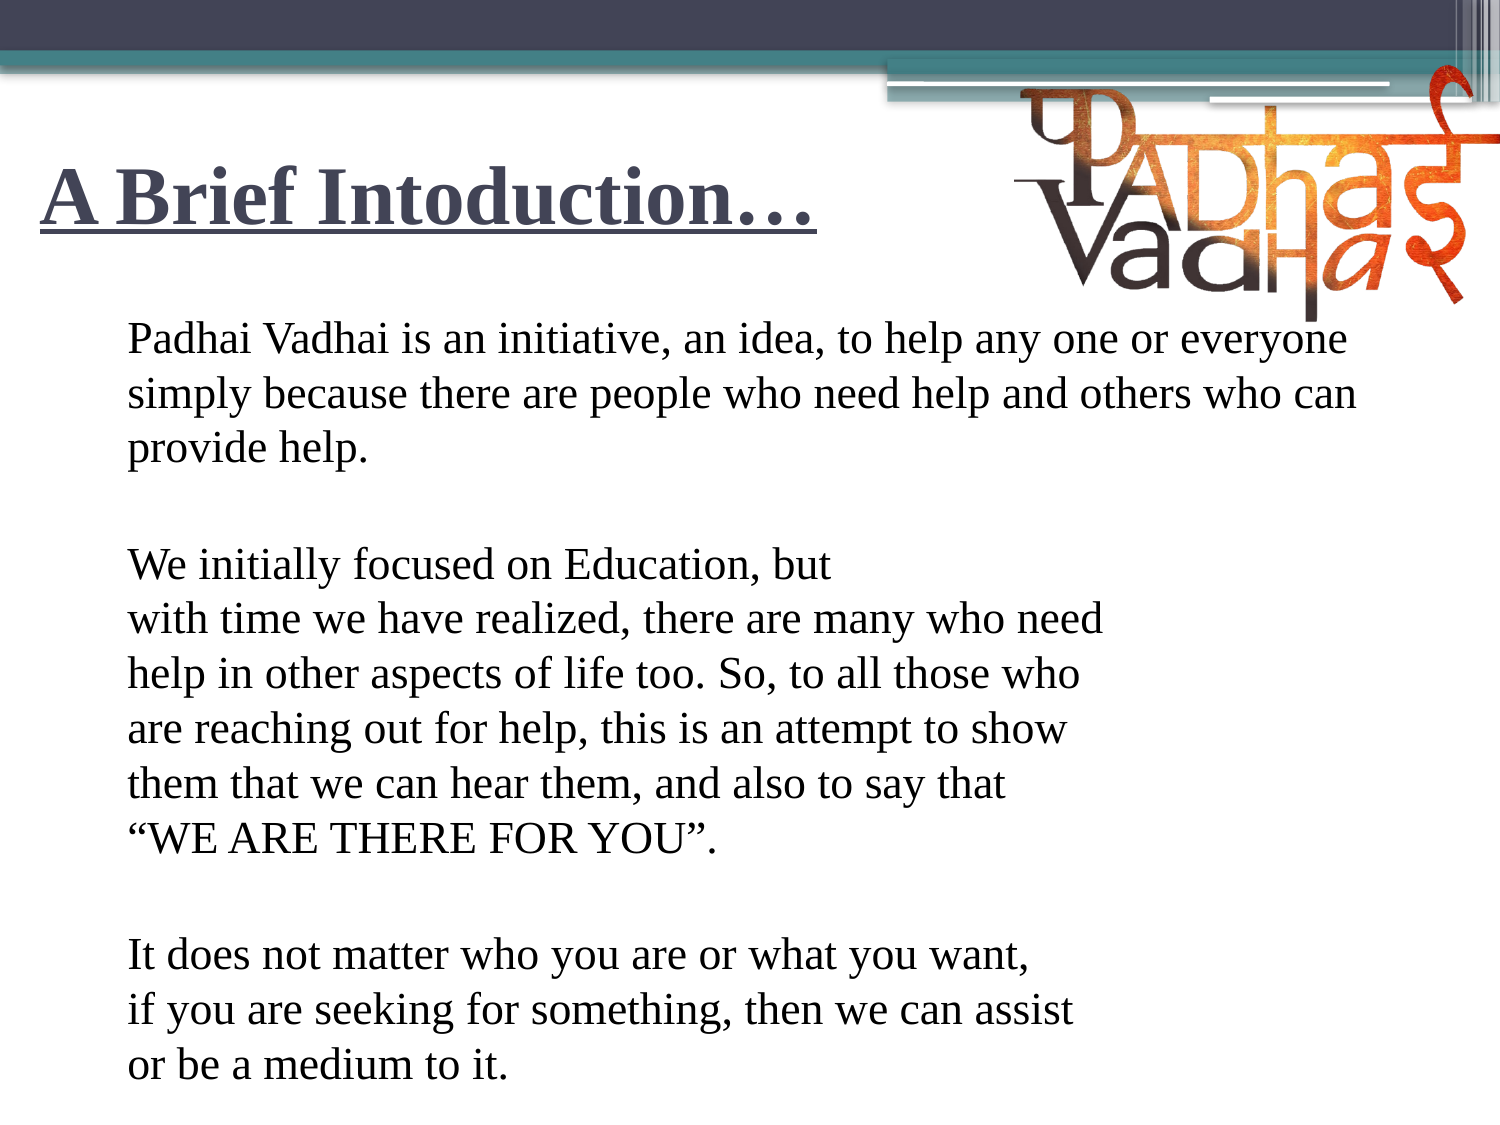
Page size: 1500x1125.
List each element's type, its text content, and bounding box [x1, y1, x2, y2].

title A Brief Intoduction… [24, 97, 1007, 286]
picture [1014, 62, 1500, 323]
list Padhai Vadhai is an initiative, an idea, to help any one or everyone simply because there are people who need help and others who can provide help. We initially focused on Education, but with time we have realized, there are many who need help in other aspects of life too. So, to all those who are reaching out for help, this is an attempt to show them that we can hear them, and also to say that “WE ARE THERE FOR YOU”. It does not matter who you are or what you want, if you are seeking for something, then we can assist or be a medium to it. [112, 299, 1463, 1105]
